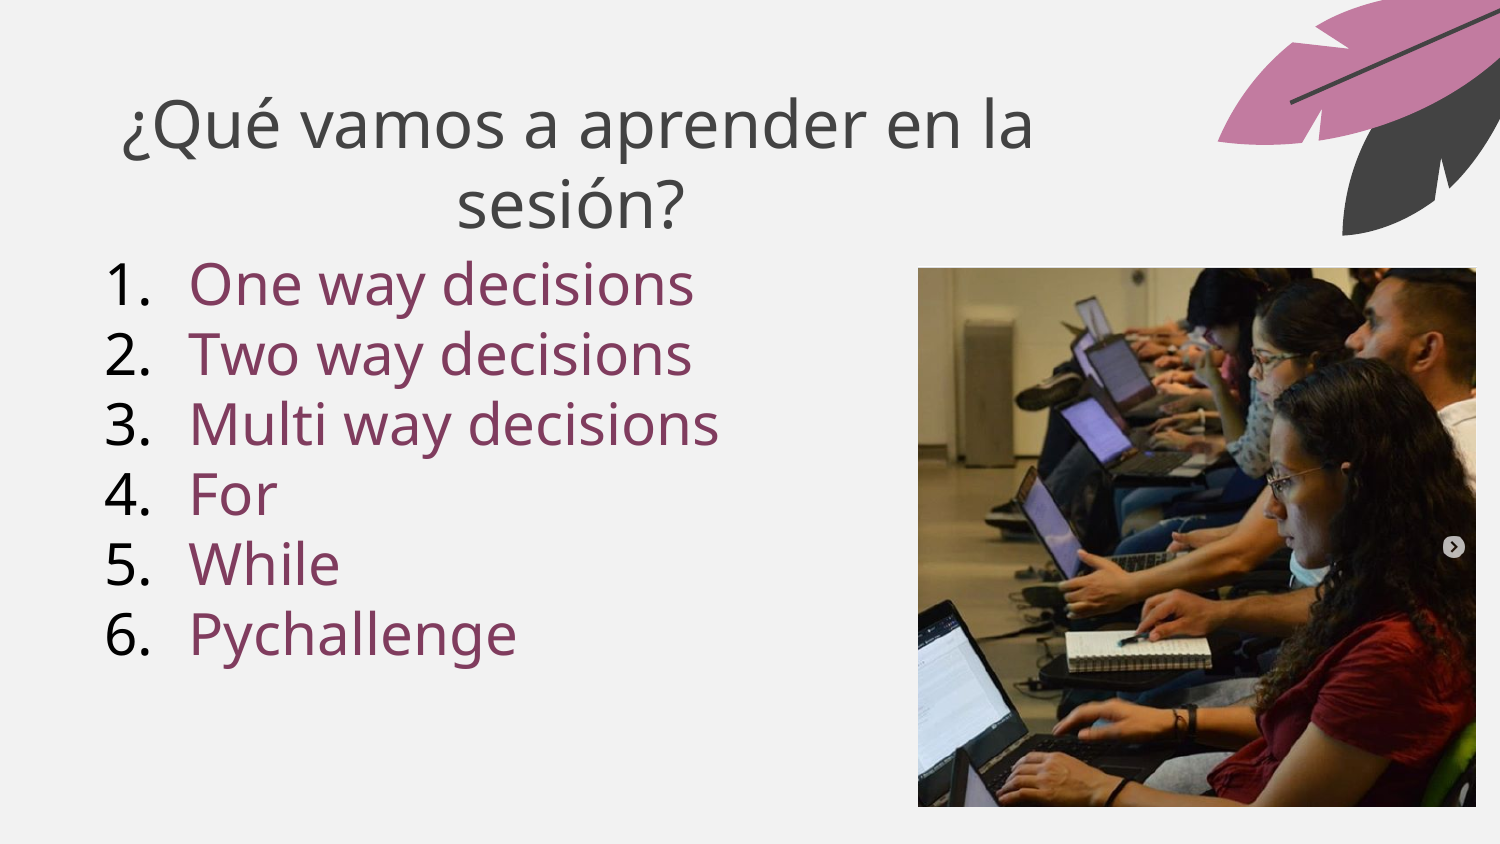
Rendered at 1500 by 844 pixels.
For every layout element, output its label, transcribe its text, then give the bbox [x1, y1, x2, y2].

picture [918, 265, 1477, 807]
text_box One way decisions Two way decisions Multi way decisions For While Pychallenge [89, 239, 750, 710]
text_box ¿Qué vamos a aprender en la sesión? [52, 66, 1107, 292]
